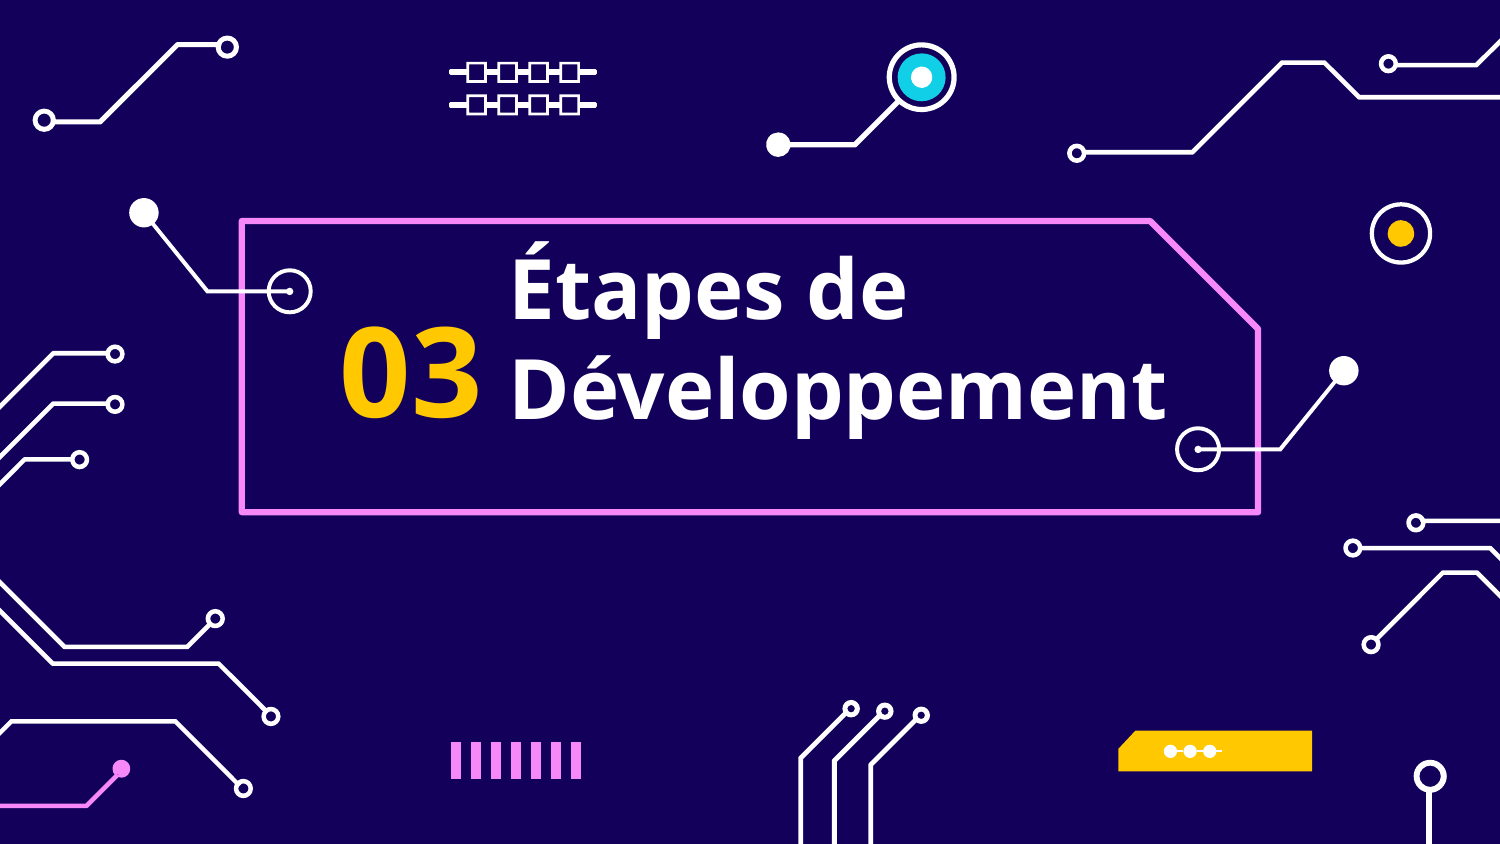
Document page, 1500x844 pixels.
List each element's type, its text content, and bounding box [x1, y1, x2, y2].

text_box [766, 43, 960, 156]
text_box [318, 220, 1201, 291]
title 03 [287, 291, 536, 445]
text_box [241, 323, 1259, 513]
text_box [127, 197, 313, 315]
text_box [1174, 355, 1361, 473]
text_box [1067, 0, 1500, 162]
title Étapes de Développement [494, 271, 1259, 502]
